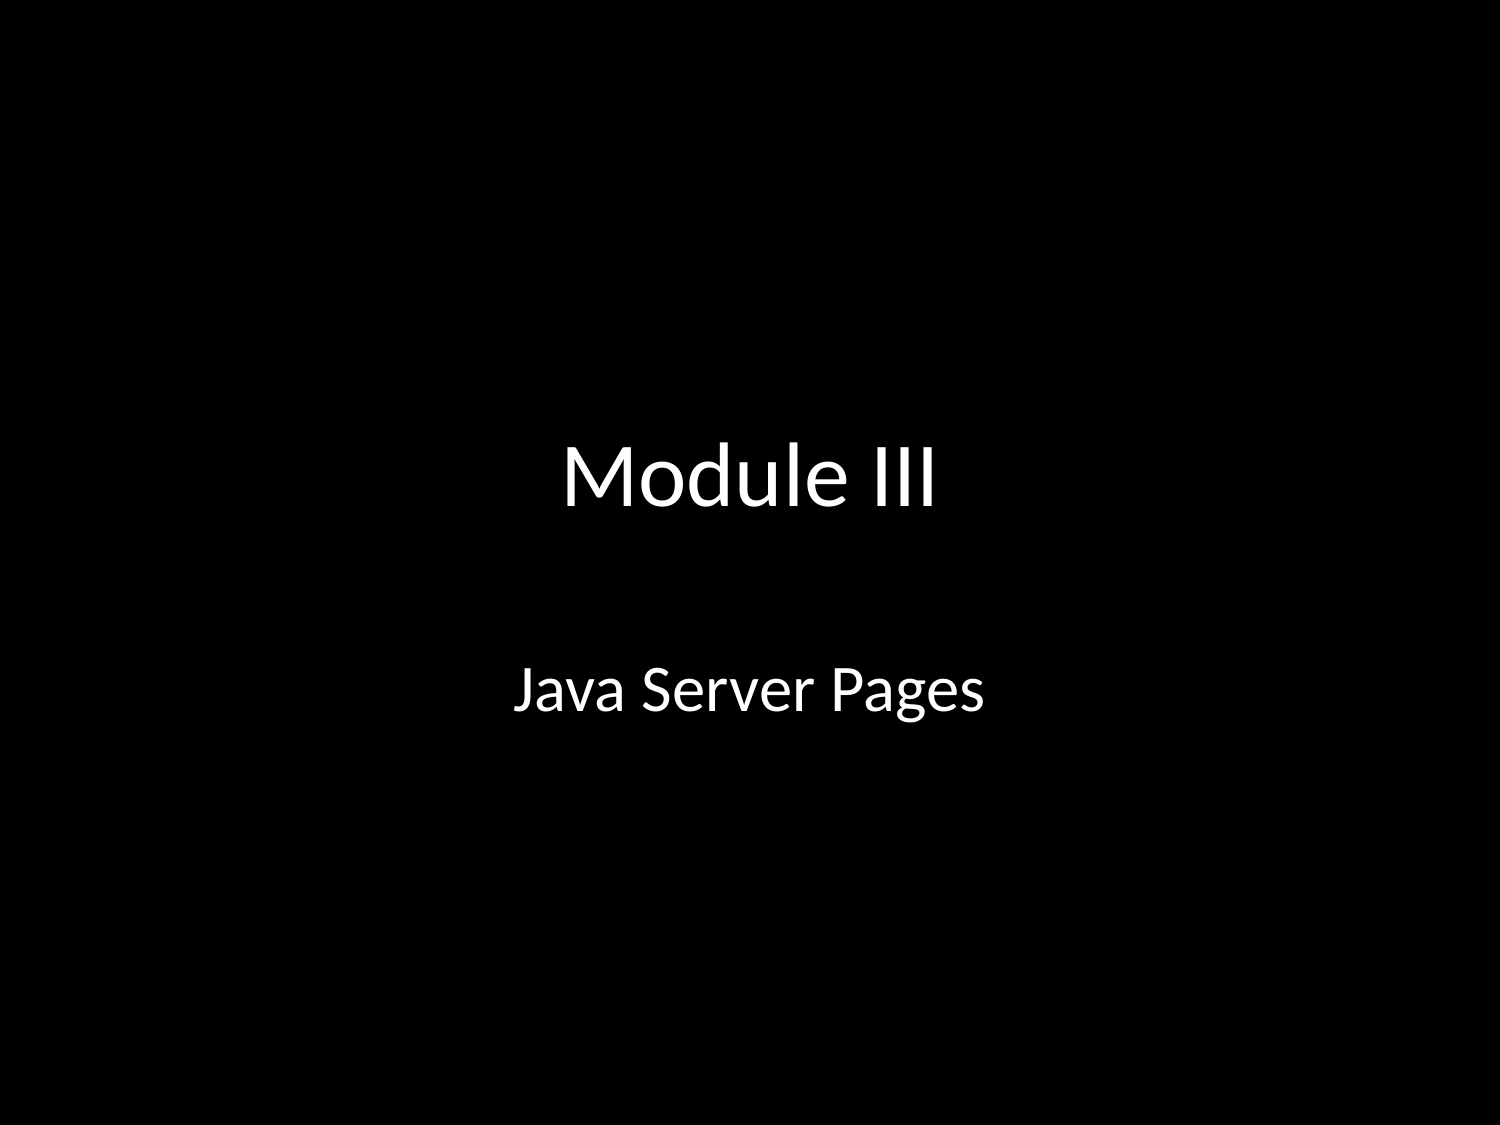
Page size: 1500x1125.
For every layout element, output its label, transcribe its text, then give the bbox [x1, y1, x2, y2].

subtitle Java Server Pages [225, 637, 1275, 925]
title Module III [112, 349, 1388, 591]
